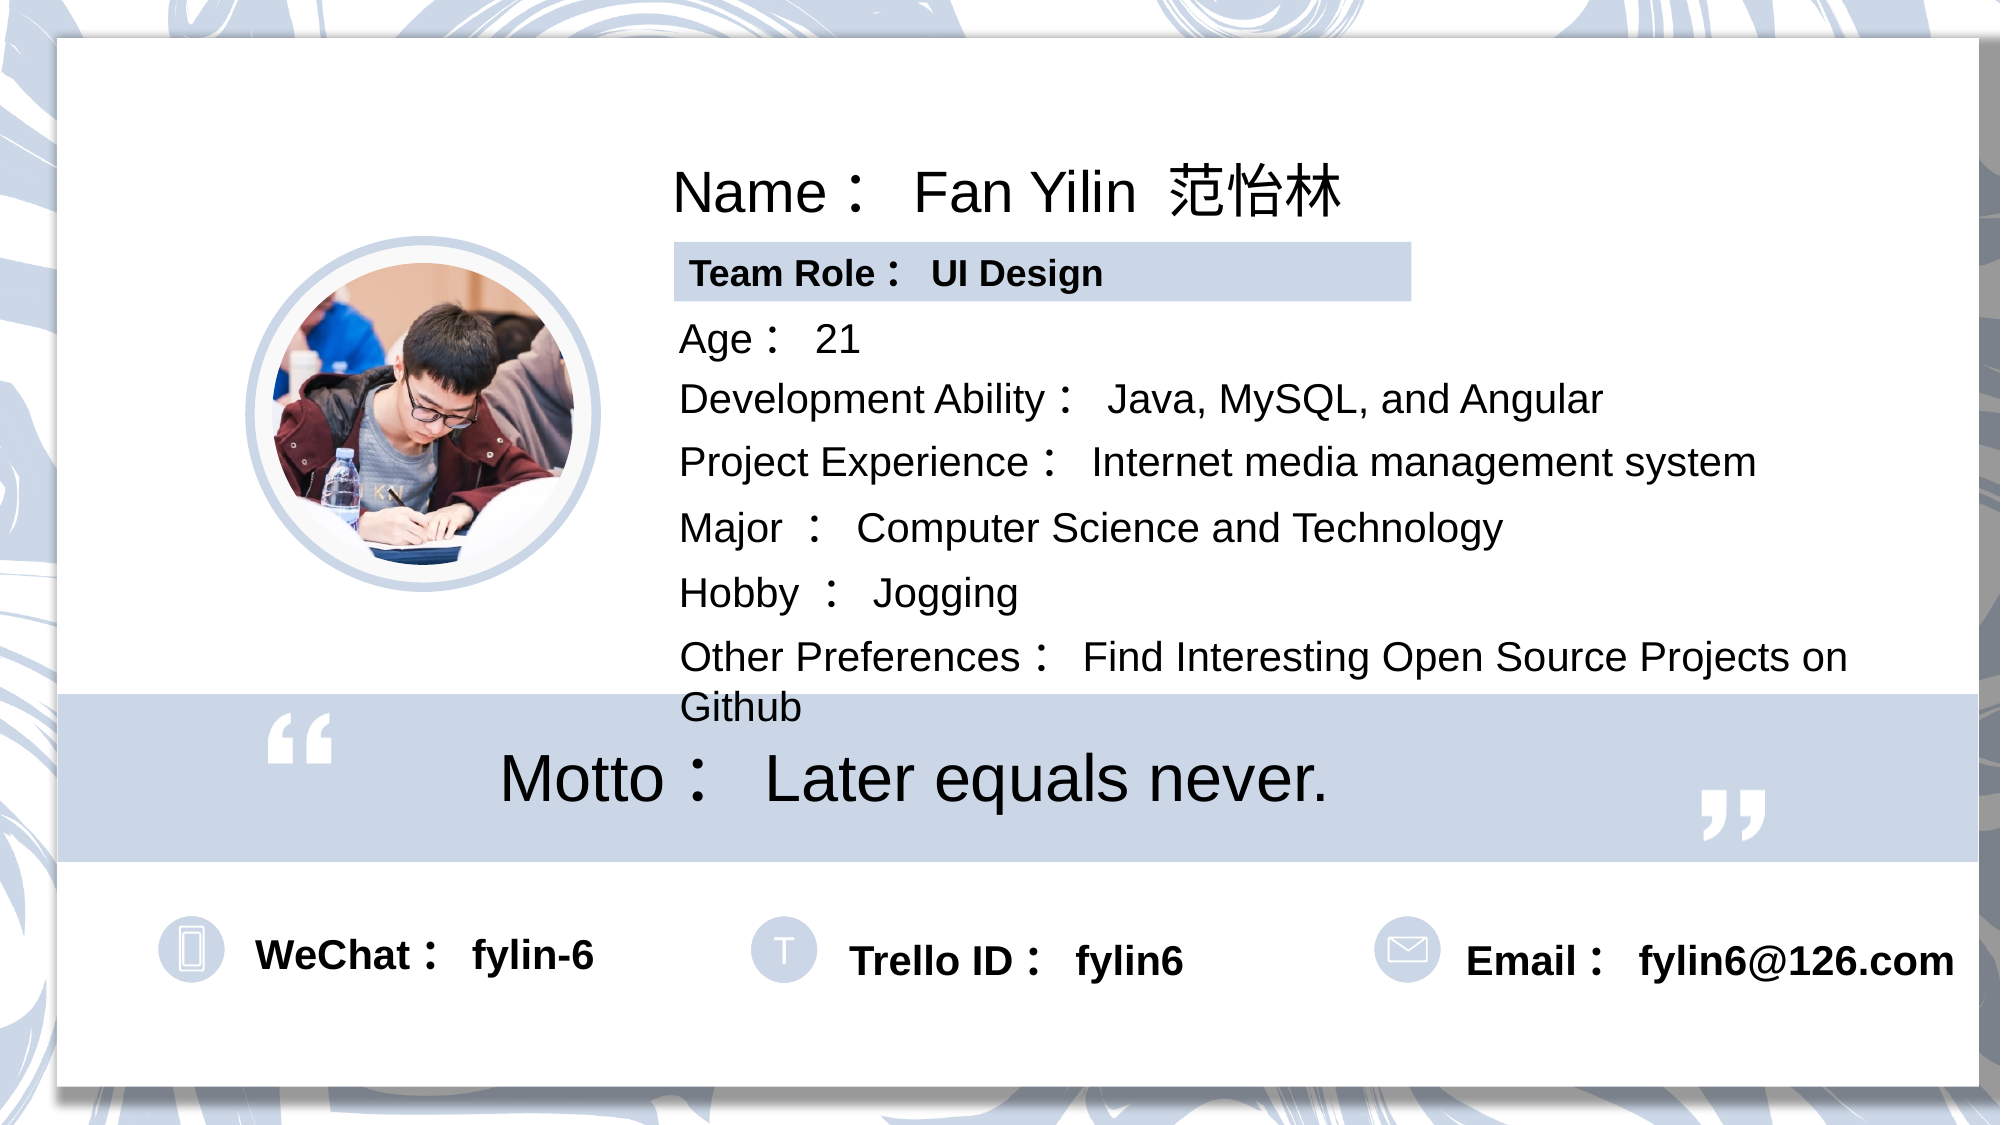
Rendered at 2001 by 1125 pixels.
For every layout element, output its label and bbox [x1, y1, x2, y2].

picture [0, 0, 2000, 1125]
text_box [178, 925, 205, 972]
text_box [57, 694, 1979, 862]
